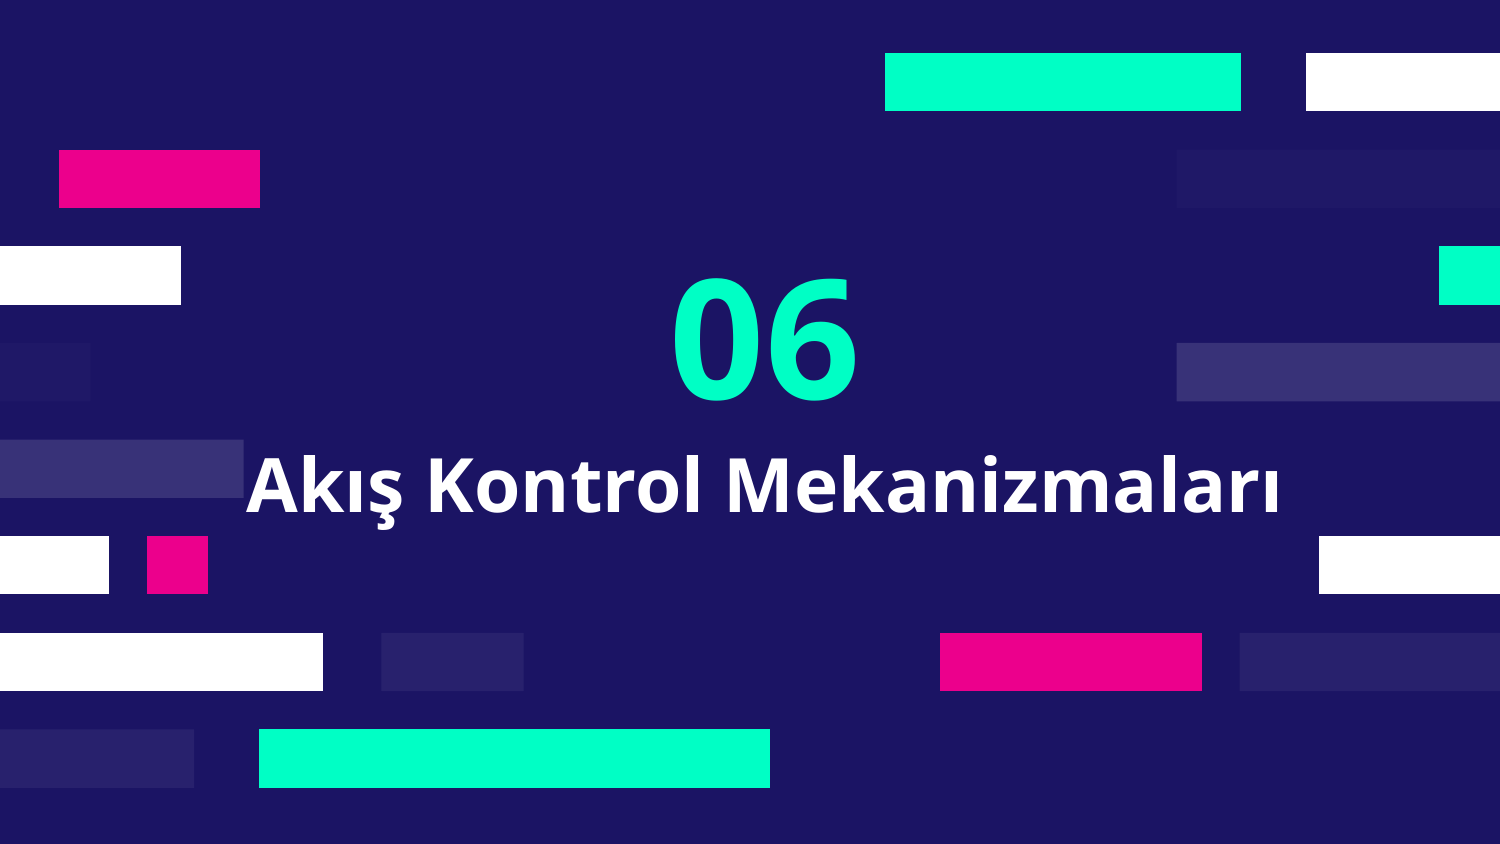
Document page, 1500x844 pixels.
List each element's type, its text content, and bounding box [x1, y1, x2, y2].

title Akış Kontrol Mekanizmaları [74, 445, 1457, 519]
title 06 [74, 352, 1457, 434]
